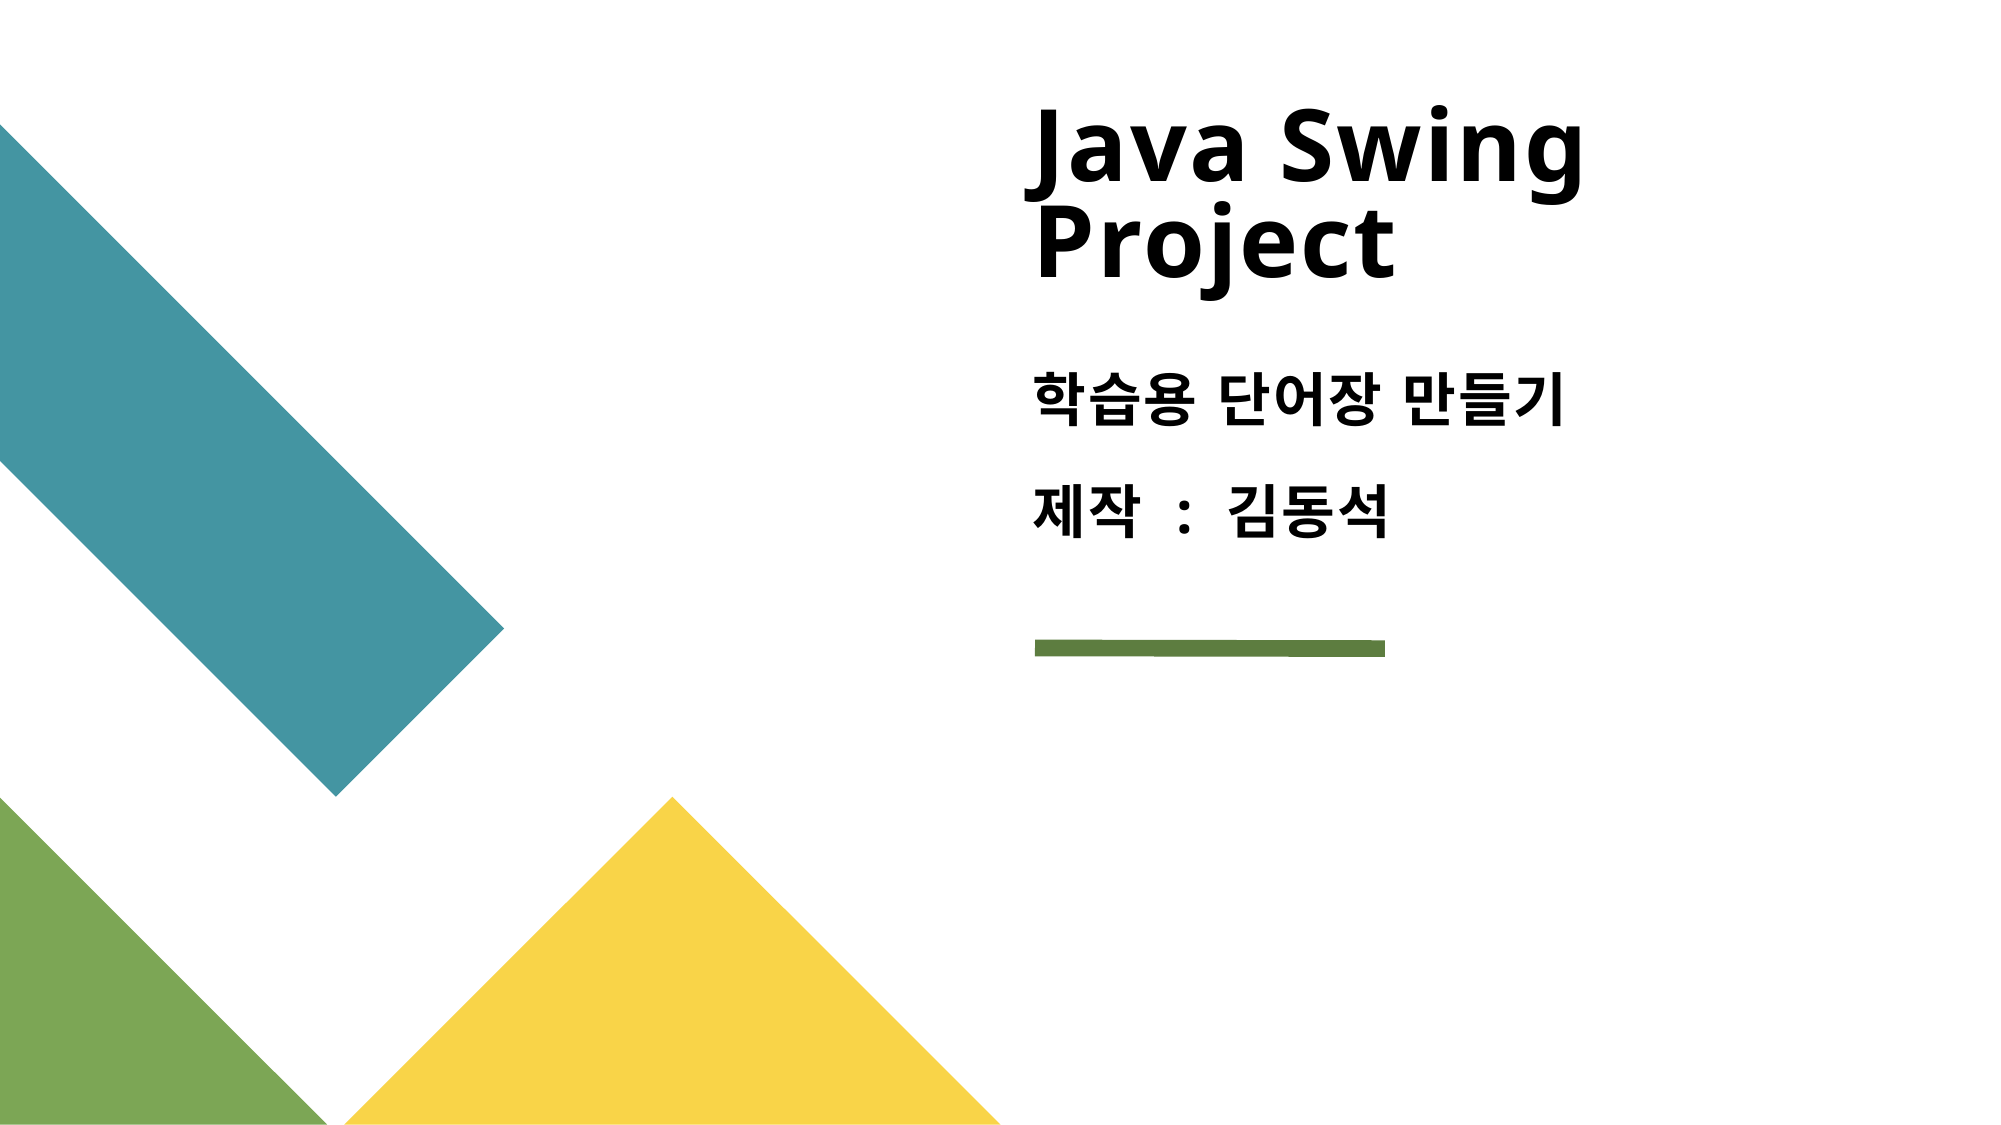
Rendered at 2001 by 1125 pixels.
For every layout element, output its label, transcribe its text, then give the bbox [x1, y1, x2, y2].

title Java Swing Project 학습용 단어장 만들기 제작 : 김동석 [1032, 184, 1933, 725]
